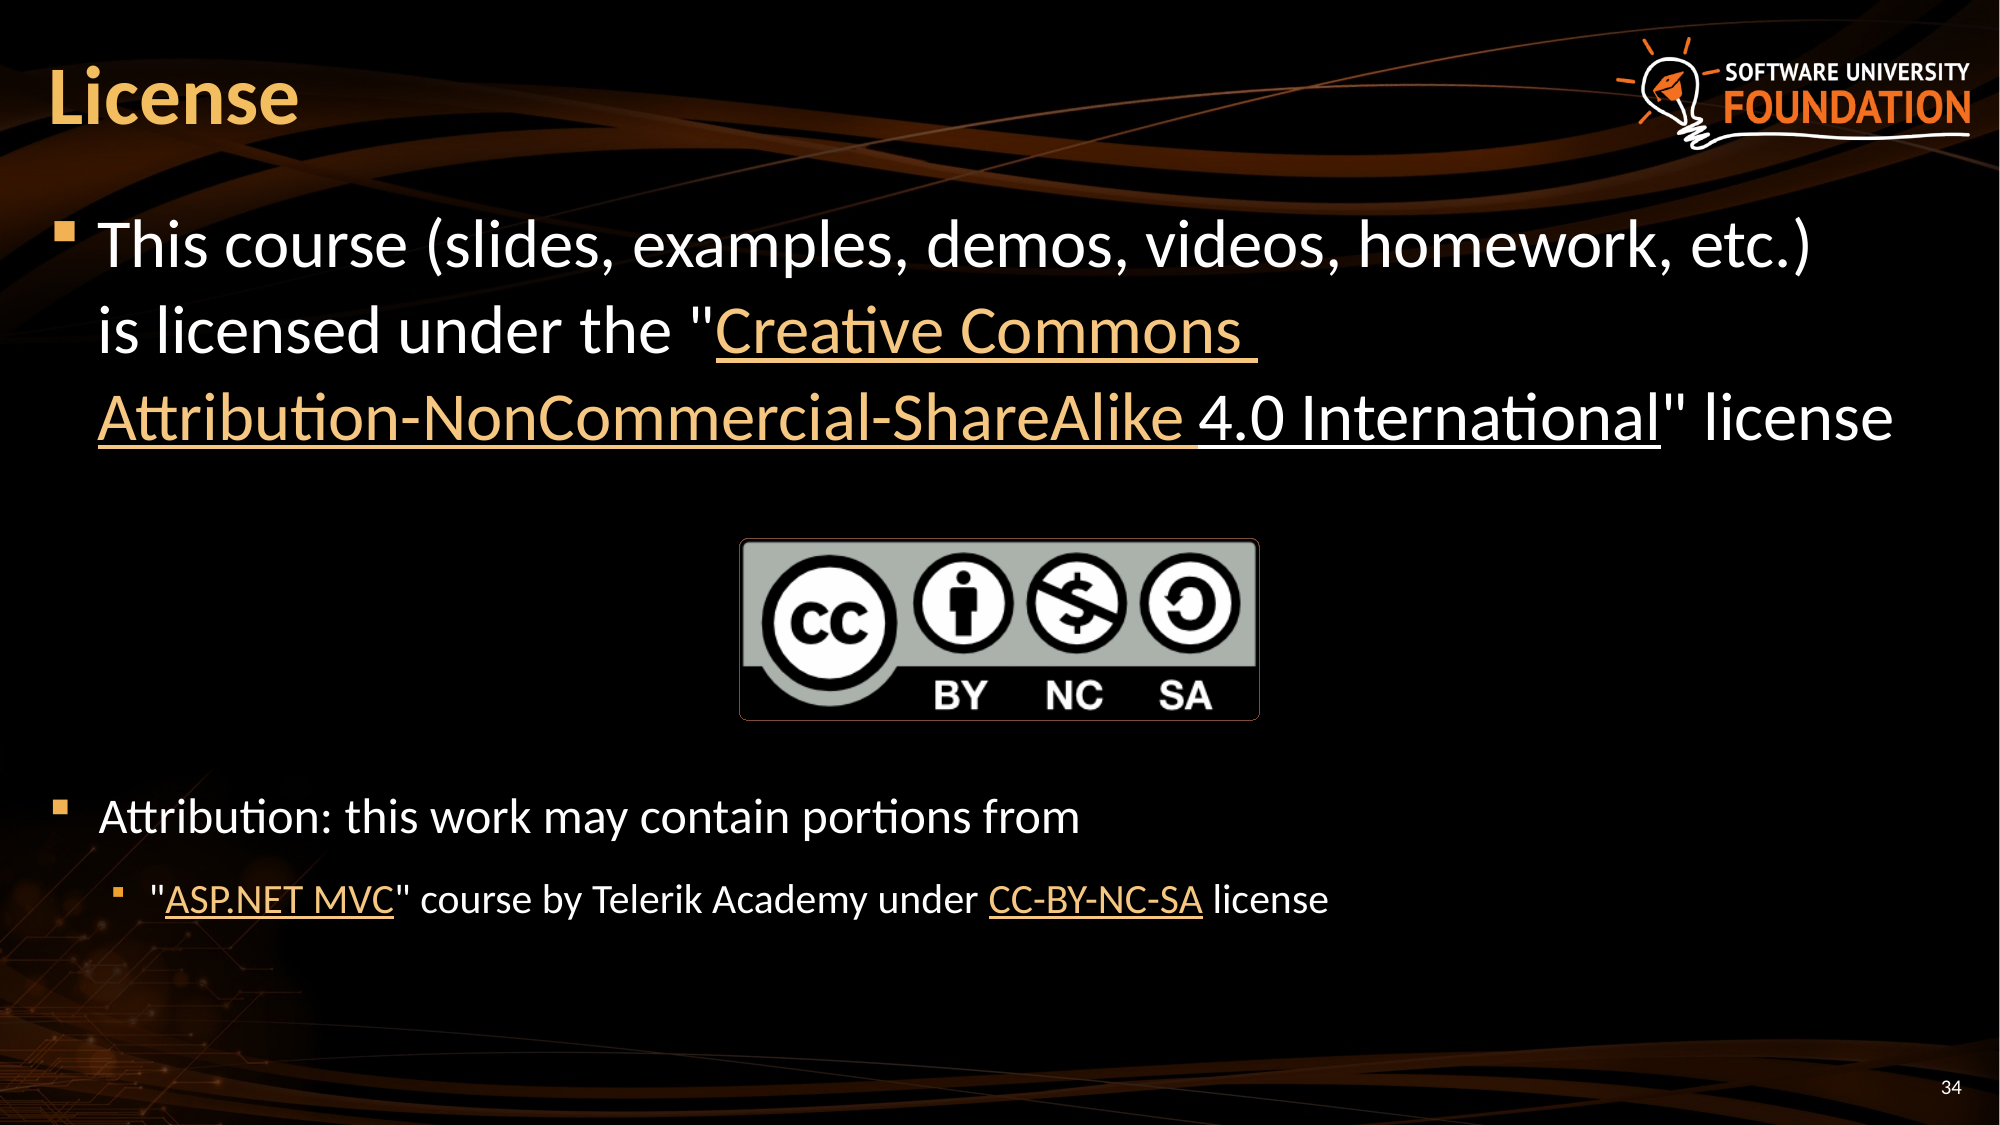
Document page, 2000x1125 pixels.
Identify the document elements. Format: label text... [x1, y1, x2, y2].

list Attribution: this work may contain portions from "ASP.NET MVC" course by Telerik Academy under CC-BY-NC-SA license [30, 774, 1968, 1103]
title License [30, 6, 1602, 189]
picture [0, 0, 2000, 1125]
list This course (slides, examples, demos, videos, homework, etc.) is licensed under the "Creative Commons Attribution-NonCommercial-ShareAlike 4.0 International" license [31, 188, 1968, 484]
